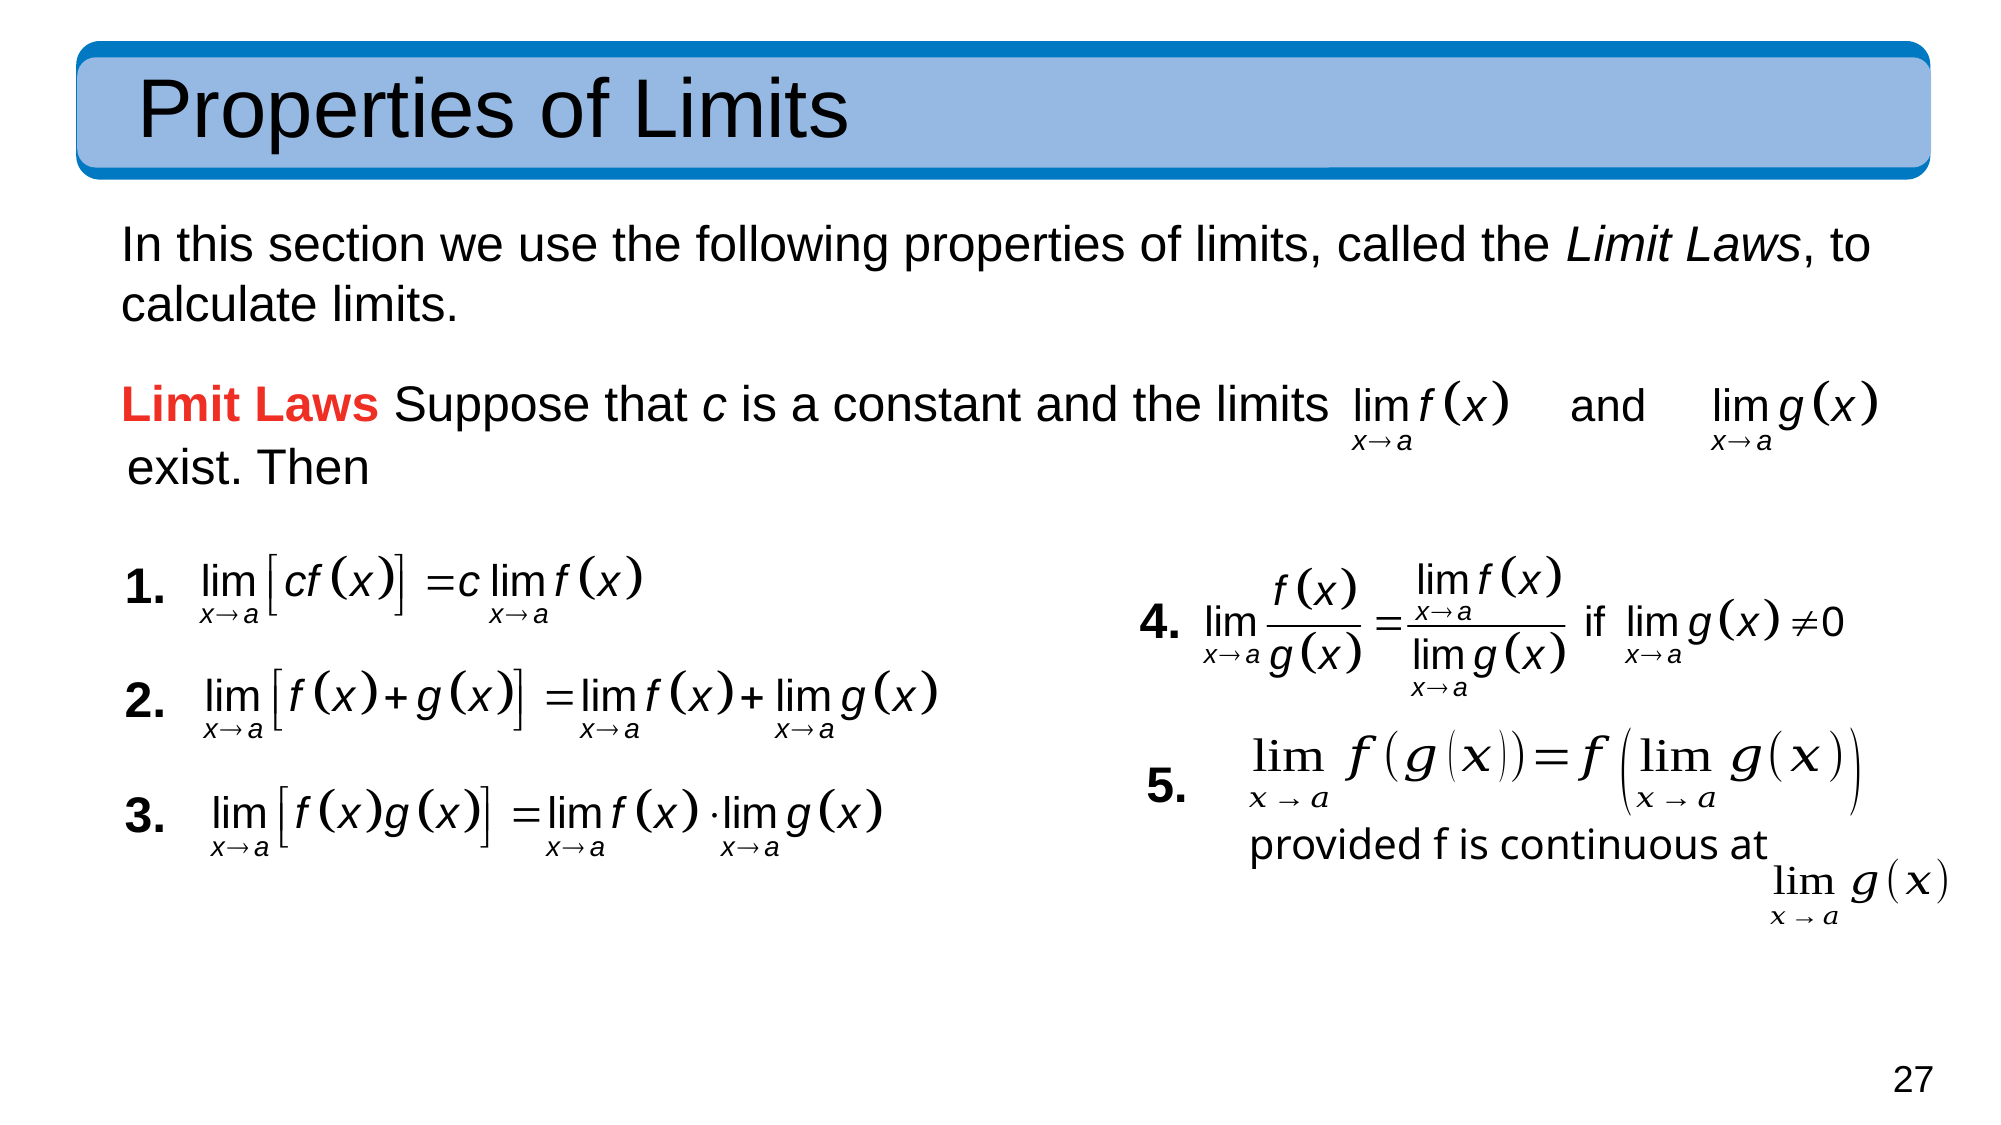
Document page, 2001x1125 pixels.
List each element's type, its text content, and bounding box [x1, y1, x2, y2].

list 3. [124, 788, 170, 856]
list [199, 664, 938, 745]
title Properties of Limits [137, 65, 1863, 176]
list Limit Laws Suppose that c is a constant and the limits [120, 378, 1348, 428]
list In this section we use the following properties of limits, called the Limit Laws, to calculate limits. [120, 211, 1878, 355]
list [206, 782, 882, 862]
list exist. Then [126, 441, 373, 490]
list 5. [1146, 759, 1230, 825]
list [1199, 554, 1848, 701]
list 4. [1139, 595, 1189, 651]
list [1348, 378, 1879, 456]
text_box provided f is continuous at [1249, 817, 1771, 925]
list 2. [124, 673, 179, 752]
list 1. [124, 560, 170, 613]
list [196, 549, 644, 630]
